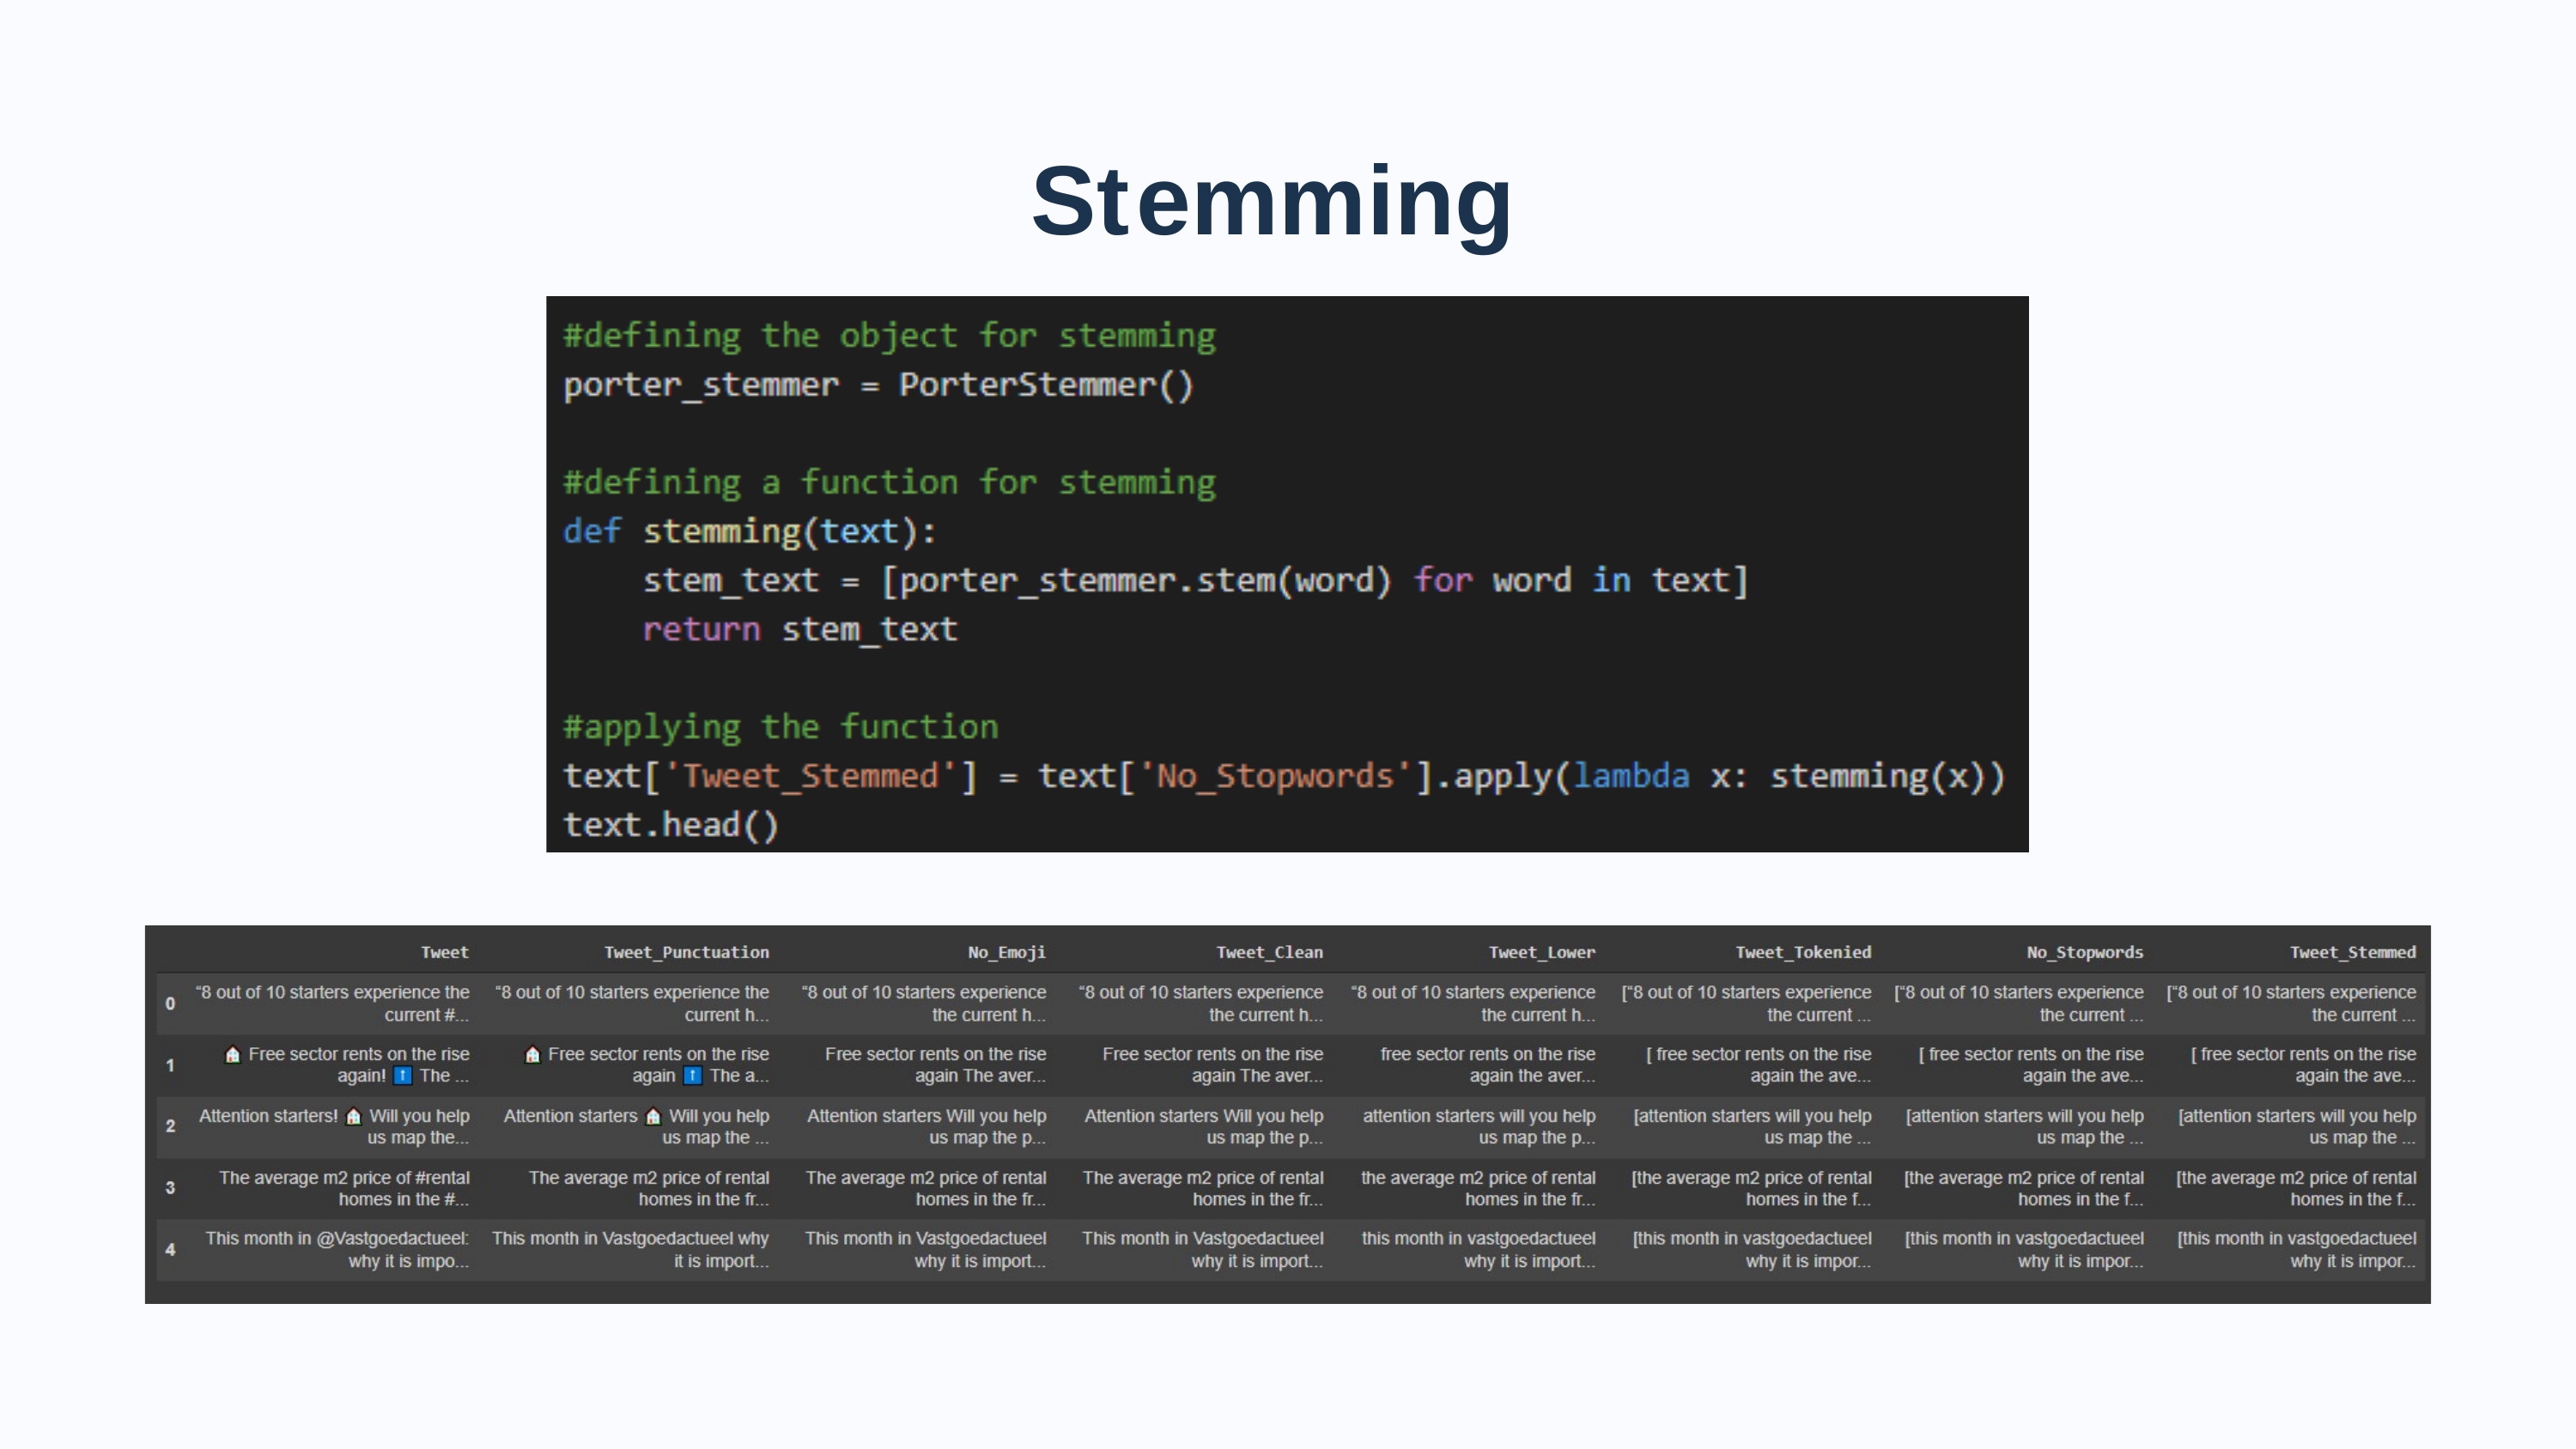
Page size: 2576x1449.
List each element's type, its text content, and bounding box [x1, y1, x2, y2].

title Stemming [1029, 134, 1516, 379]
text_box [144, 925, 2432, 1304]
text_box [546, 296, 2029, 852]
